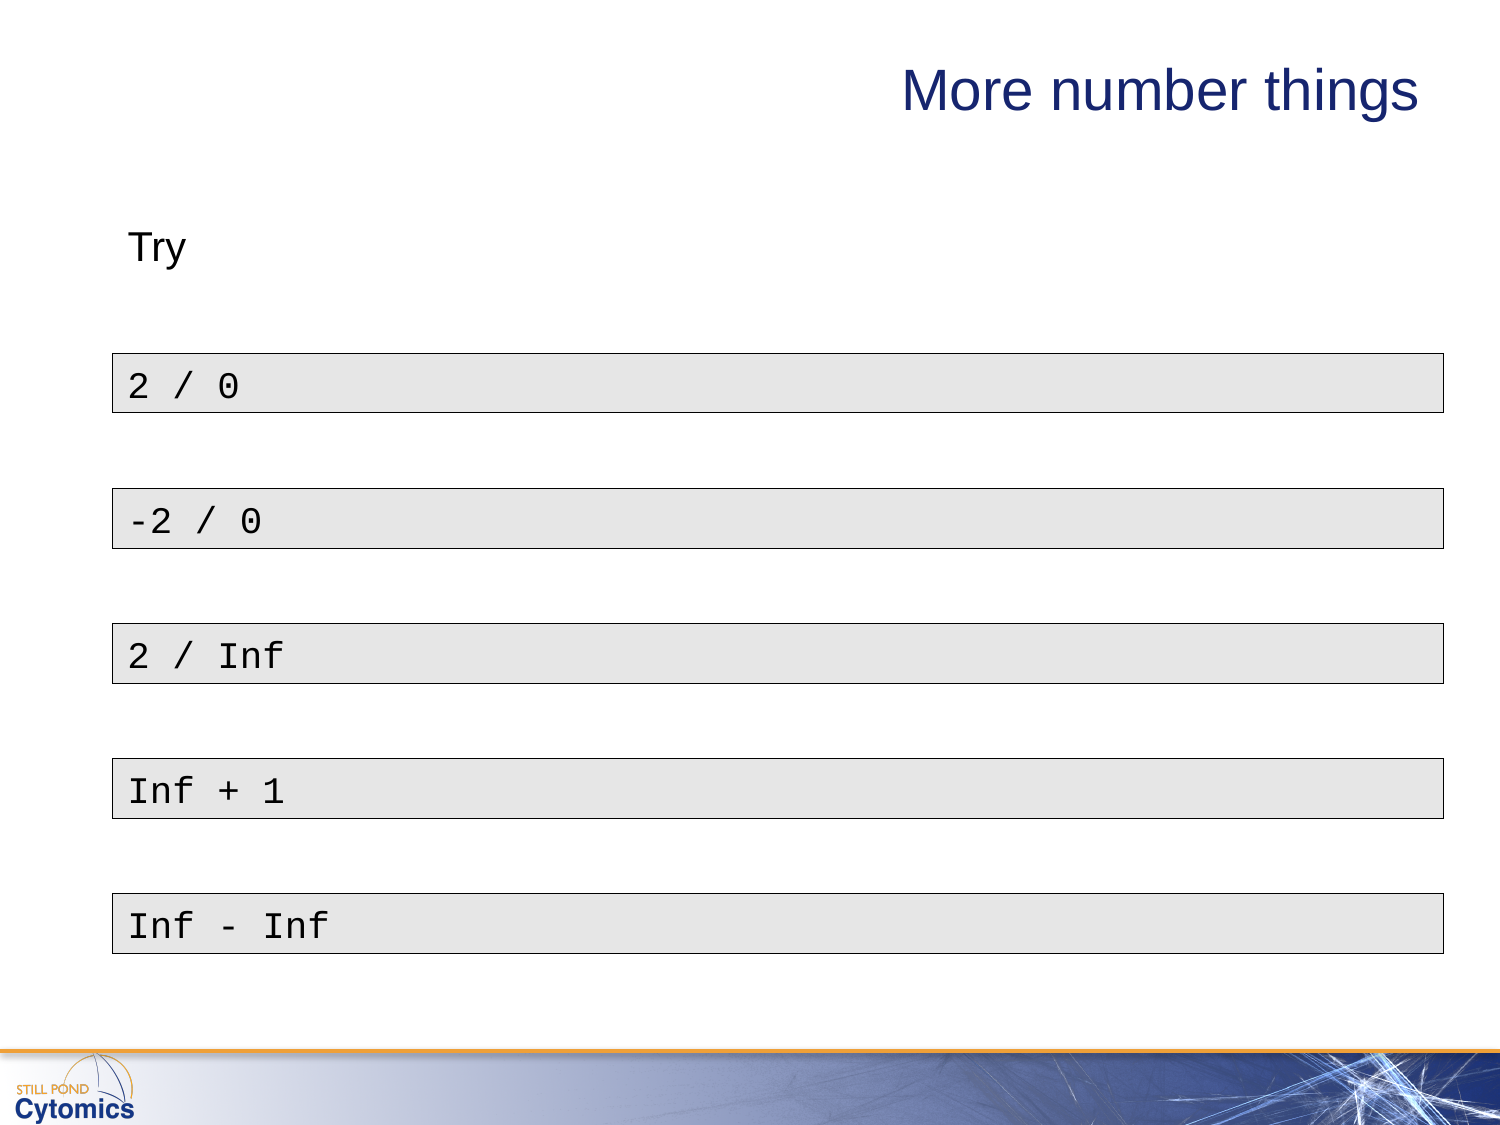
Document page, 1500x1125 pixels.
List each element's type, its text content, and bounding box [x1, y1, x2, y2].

text_box 2 / 0 [112, 353, 1444, 413]
text_box 2 / Inf [112, 623, 1444, 684]
list Try [112, 207, 1444, 289]
picture [0, 1053, 1500, 1125]
text_box -2 / 0 [112, 488, 1444, 549]
title More number things [196, 43, 1436, 132]
text_box Inf - Inf [112, 893, 1444, 954]
text_box Inf + 1 [112, 758, 1444, 819]
